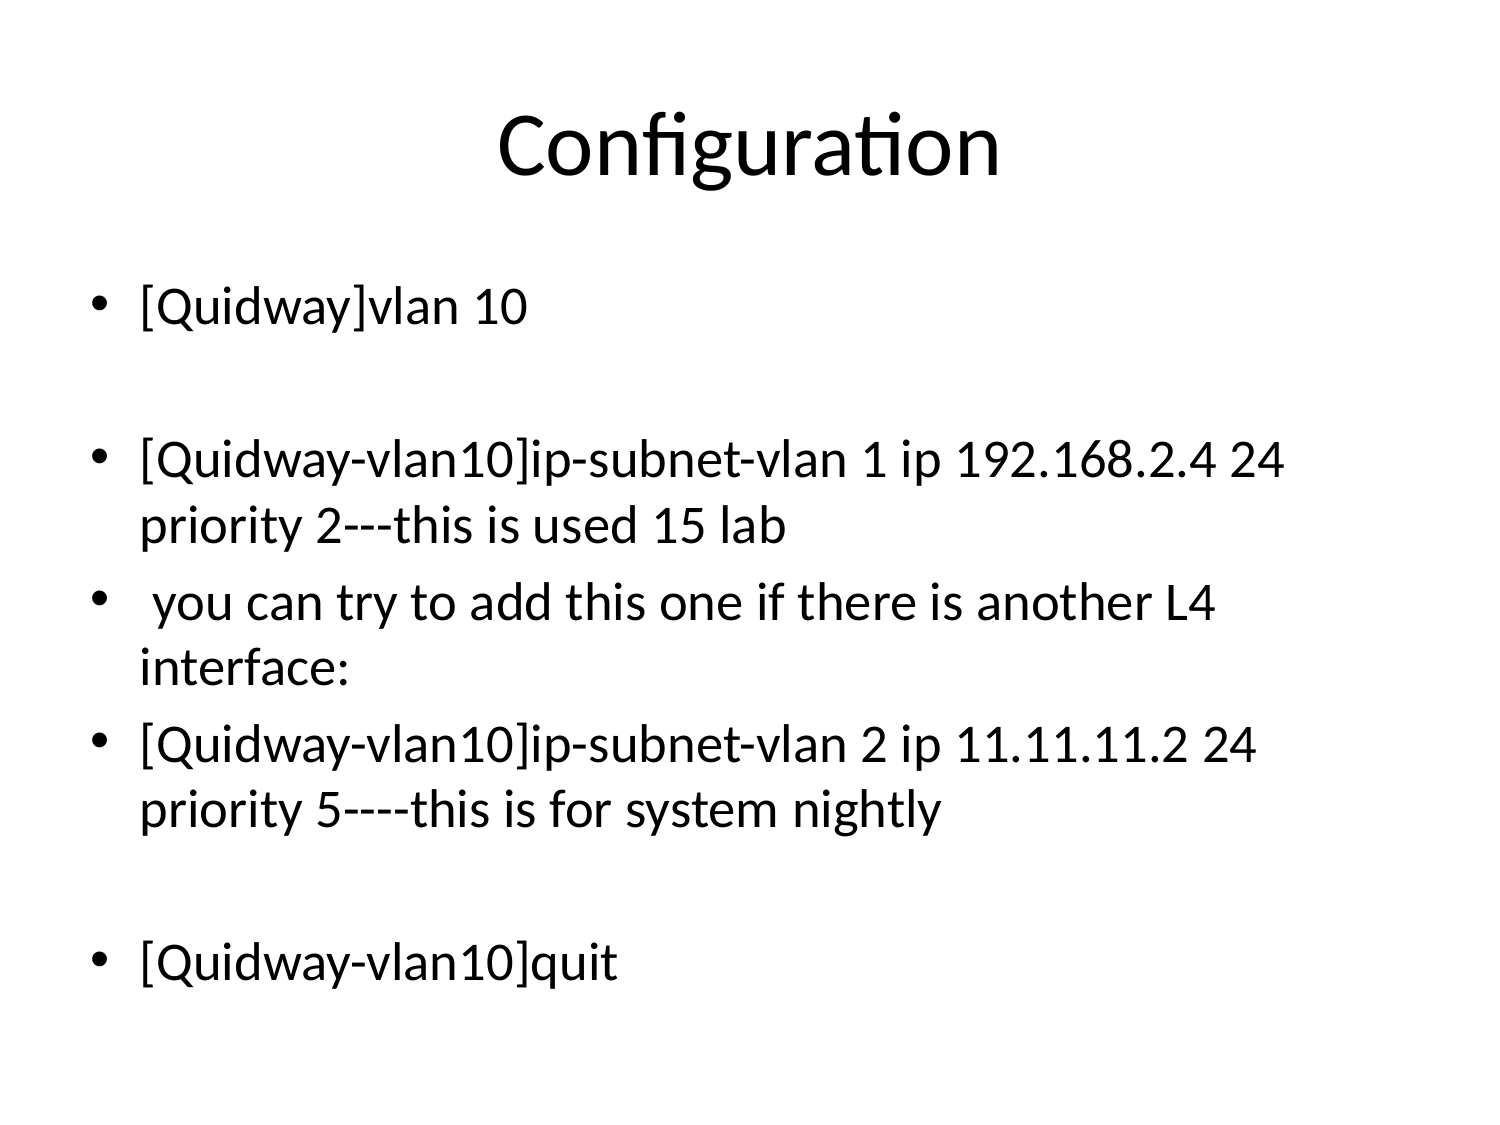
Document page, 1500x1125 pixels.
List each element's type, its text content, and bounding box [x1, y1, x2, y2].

list [Quidway]vlan 10 [Quidway-vlan10]ip-subnet-vlan 1 ip 192.168.2.4 24 priority 2---this is used 15 lab you can try to add this one if there is another L4 interface: [Quidway-vlan10]ip-subnet-vlan 2 ip 11.11.11.2 24 priority 5----this is for system nightly [Quidway-vlan10]quit [75, 262, 1425, 1005]
title Configuration [75, 45, 1425, 233]
